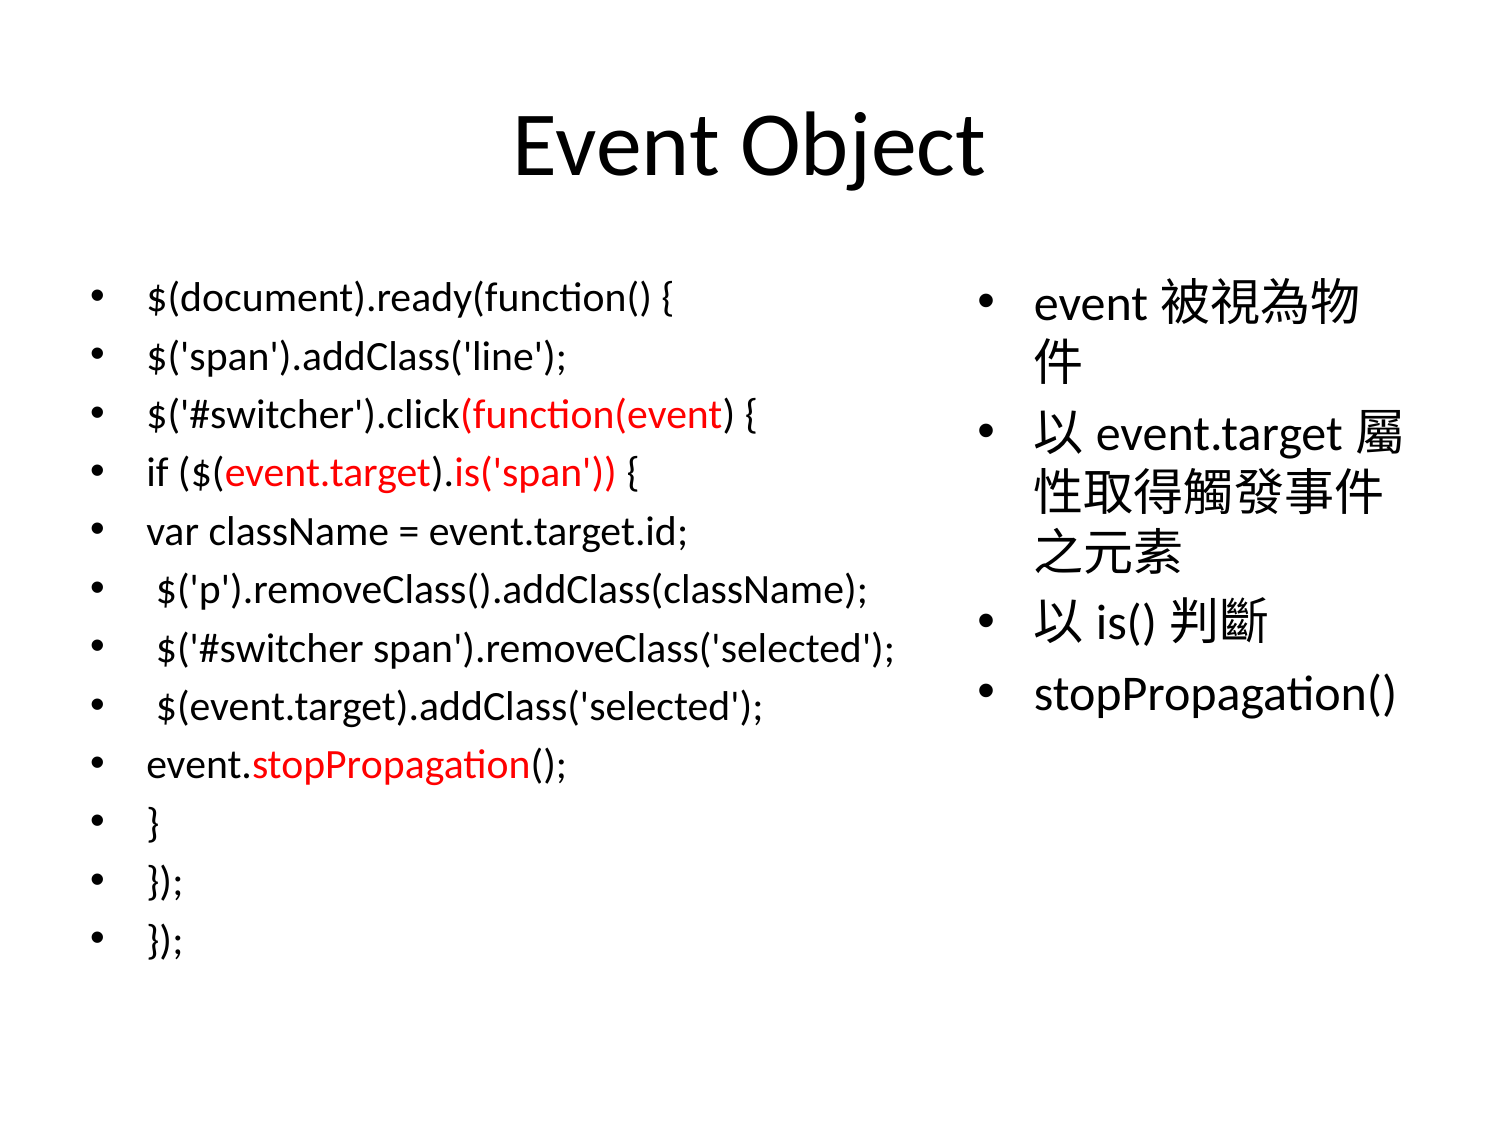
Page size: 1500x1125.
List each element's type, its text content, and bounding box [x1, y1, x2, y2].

list $(document).ready(function() { $('span').addClass('line'); $('#switcher').click(function(event) { if ($(event.target).is('span')) { var className = event.target.id; $('p').removeClass().addClass(className); $('#switcher span').removeClass('selected'); $(event.target).addClass('selected'); event.stopPropagation(); } }); }); [75, 262, 916, 1005]
title Event Object [75, 45, 1425, 233]
list event被視為物件 以event.target屬性取得觸發事件之元素 以is()判斷 stopPropagation() [962, 262, 1425, 1005]
